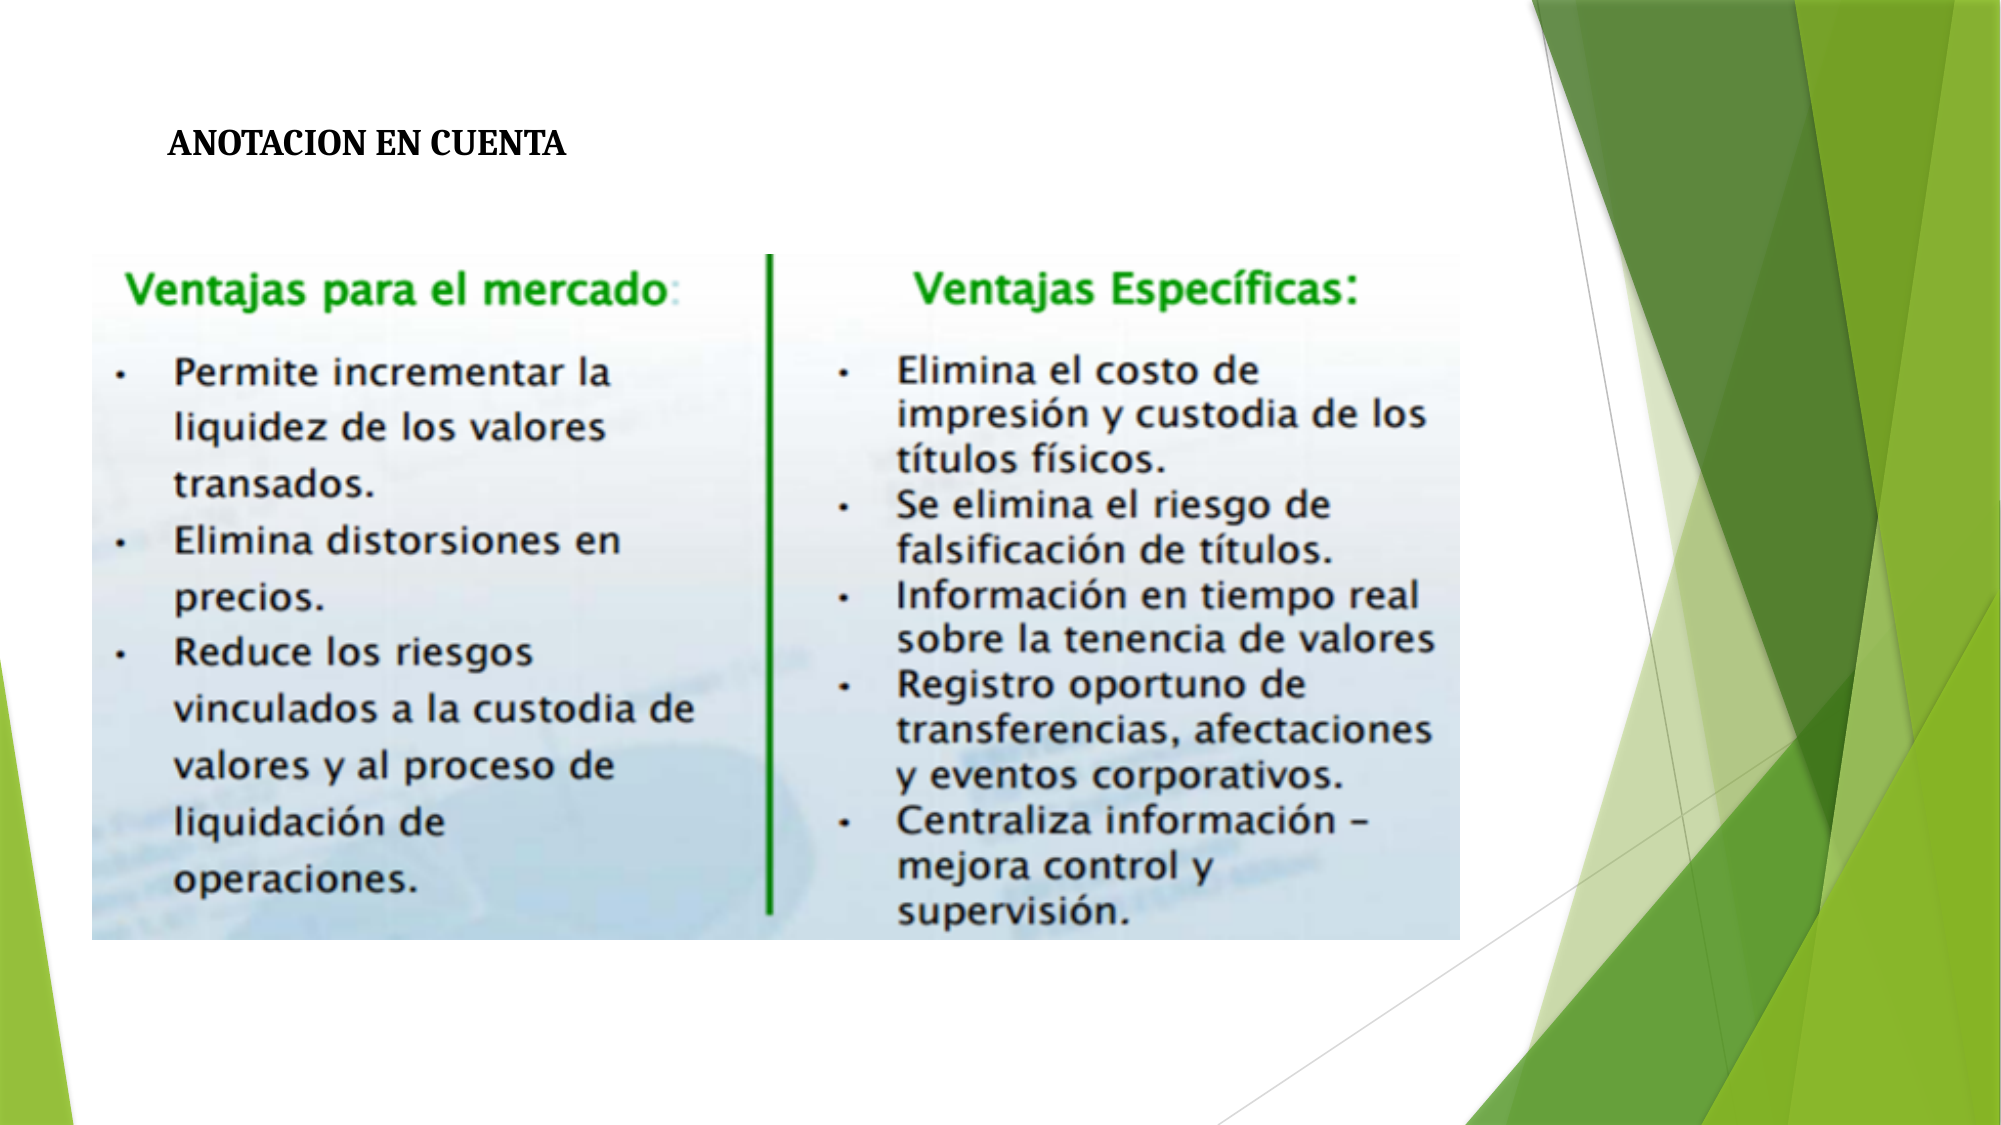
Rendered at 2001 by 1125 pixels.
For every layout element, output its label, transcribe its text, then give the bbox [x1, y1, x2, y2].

text_box ANOTACION EN CUENTA [152, 110, 583, 171]
picture [92, 254, 1460, 941]
